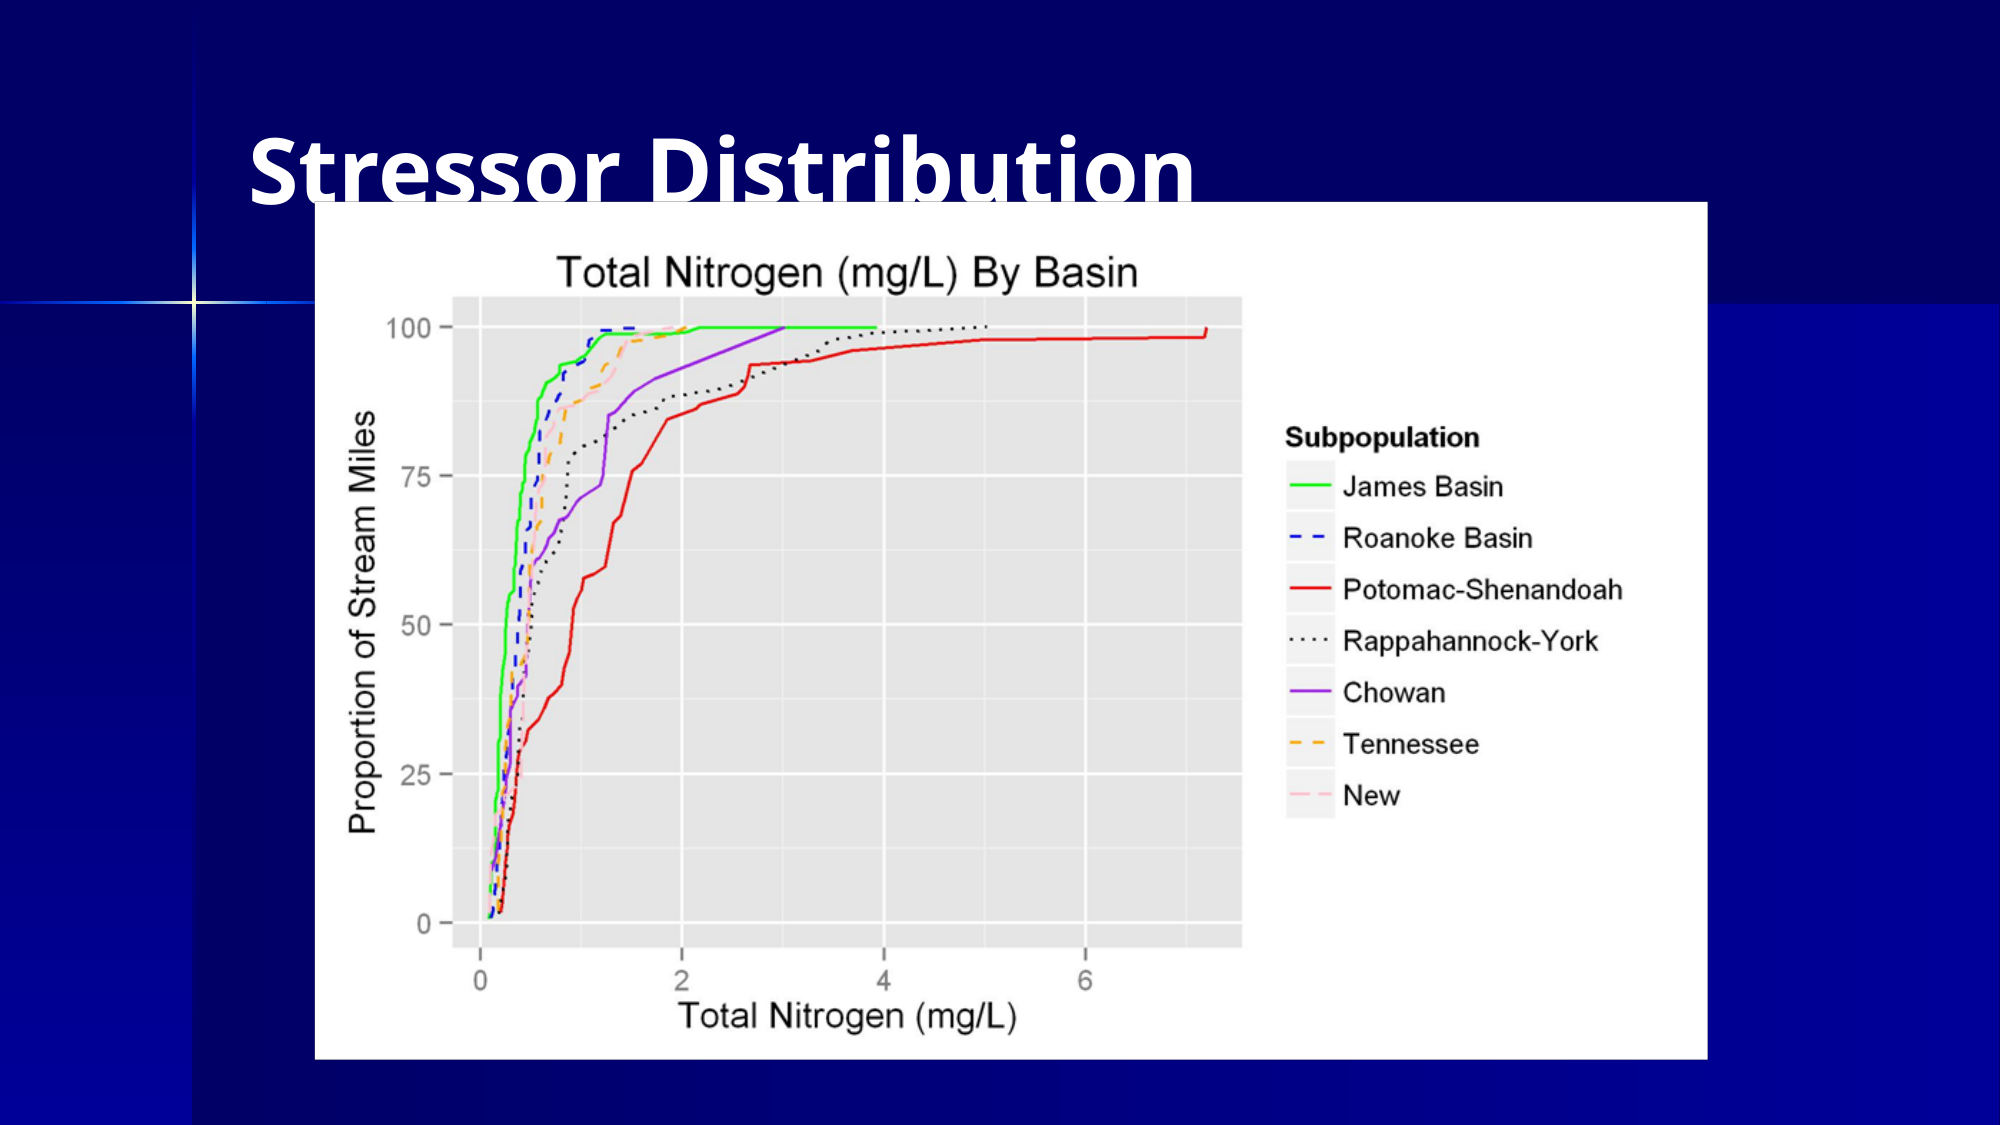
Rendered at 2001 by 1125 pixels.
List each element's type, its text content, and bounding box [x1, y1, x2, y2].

picture [312, 199, 1711, 1063]
title Stressor Distribution [233, 50, 1884, 285]
